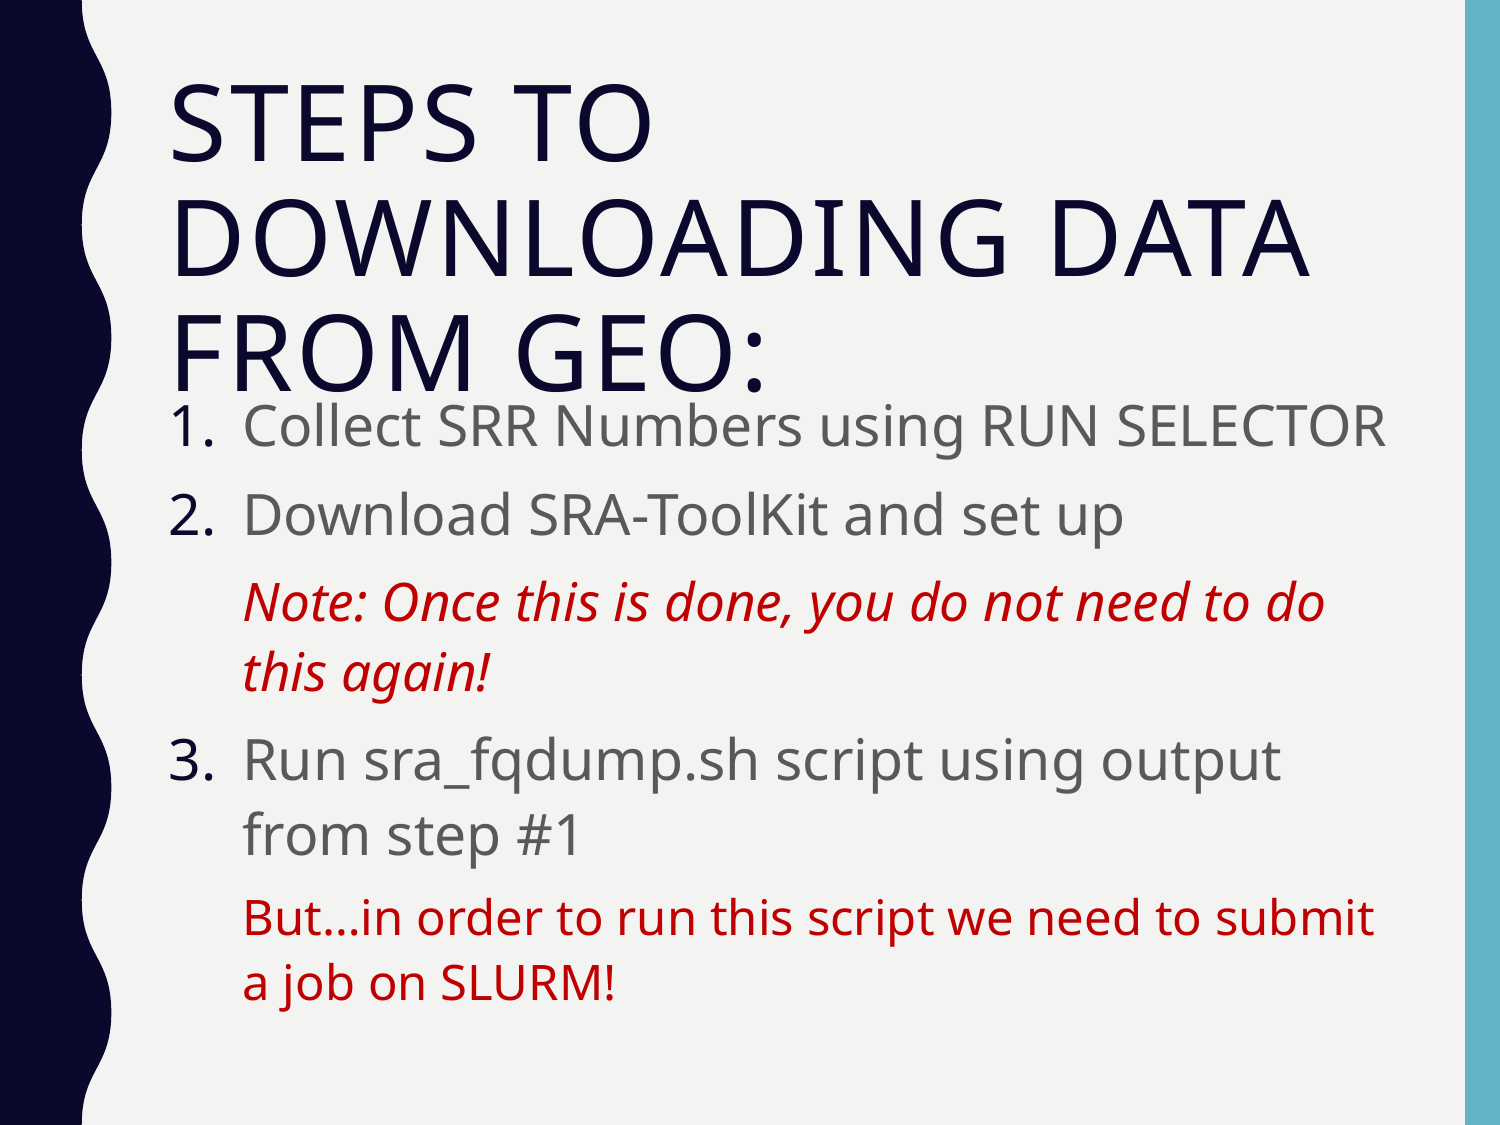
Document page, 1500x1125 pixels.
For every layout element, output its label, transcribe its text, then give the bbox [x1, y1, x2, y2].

title STEPs to downloading data from geo: [154, 62, 1407, 308]
list Collect SRR Numbers using RUN SELECTOR Download SRA-ToolKit and set up Note: Once this is done, you do not need to do this again! Run sra_fqdump.sh script using output from step #1 But…in order to run this script we need to submit a job on SLURM! [154, 375, 1407, 1087]
